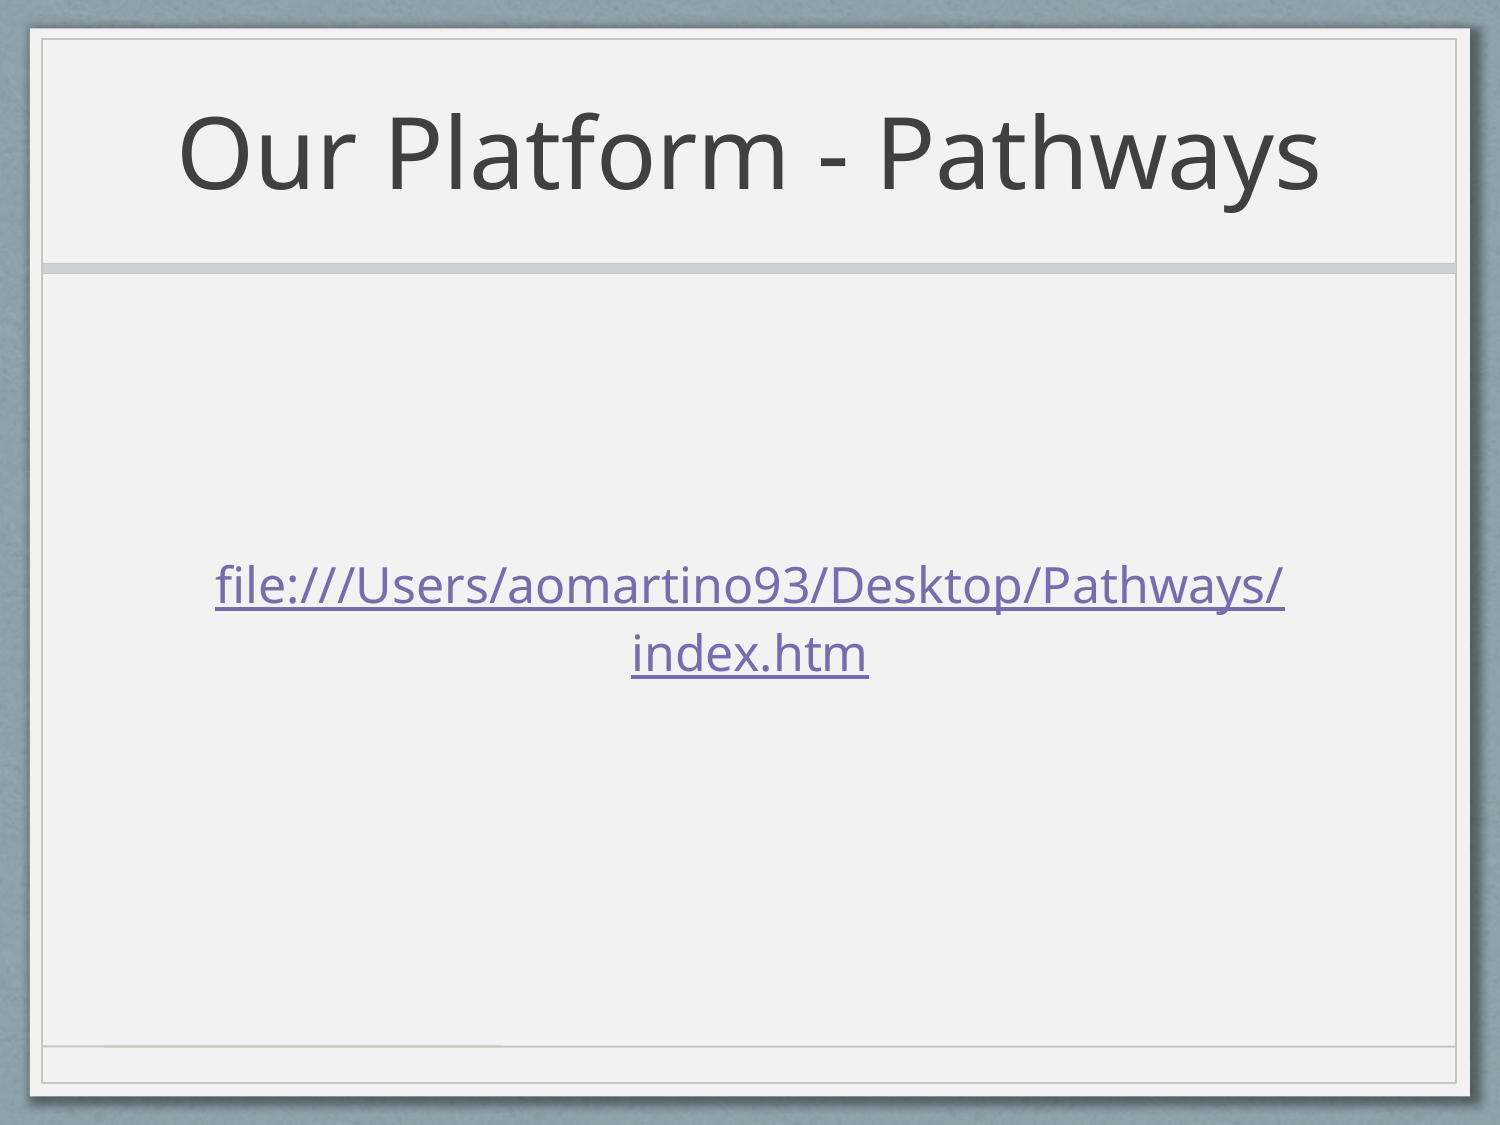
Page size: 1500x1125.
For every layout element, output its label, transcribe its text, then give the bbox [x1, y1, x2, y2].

title Our Platform - Pathways [147, 40, 1353, 260]
list file:///Users/aomartino93/Desktop/Pathways/index.htm [147, 545, 1353, 792]
